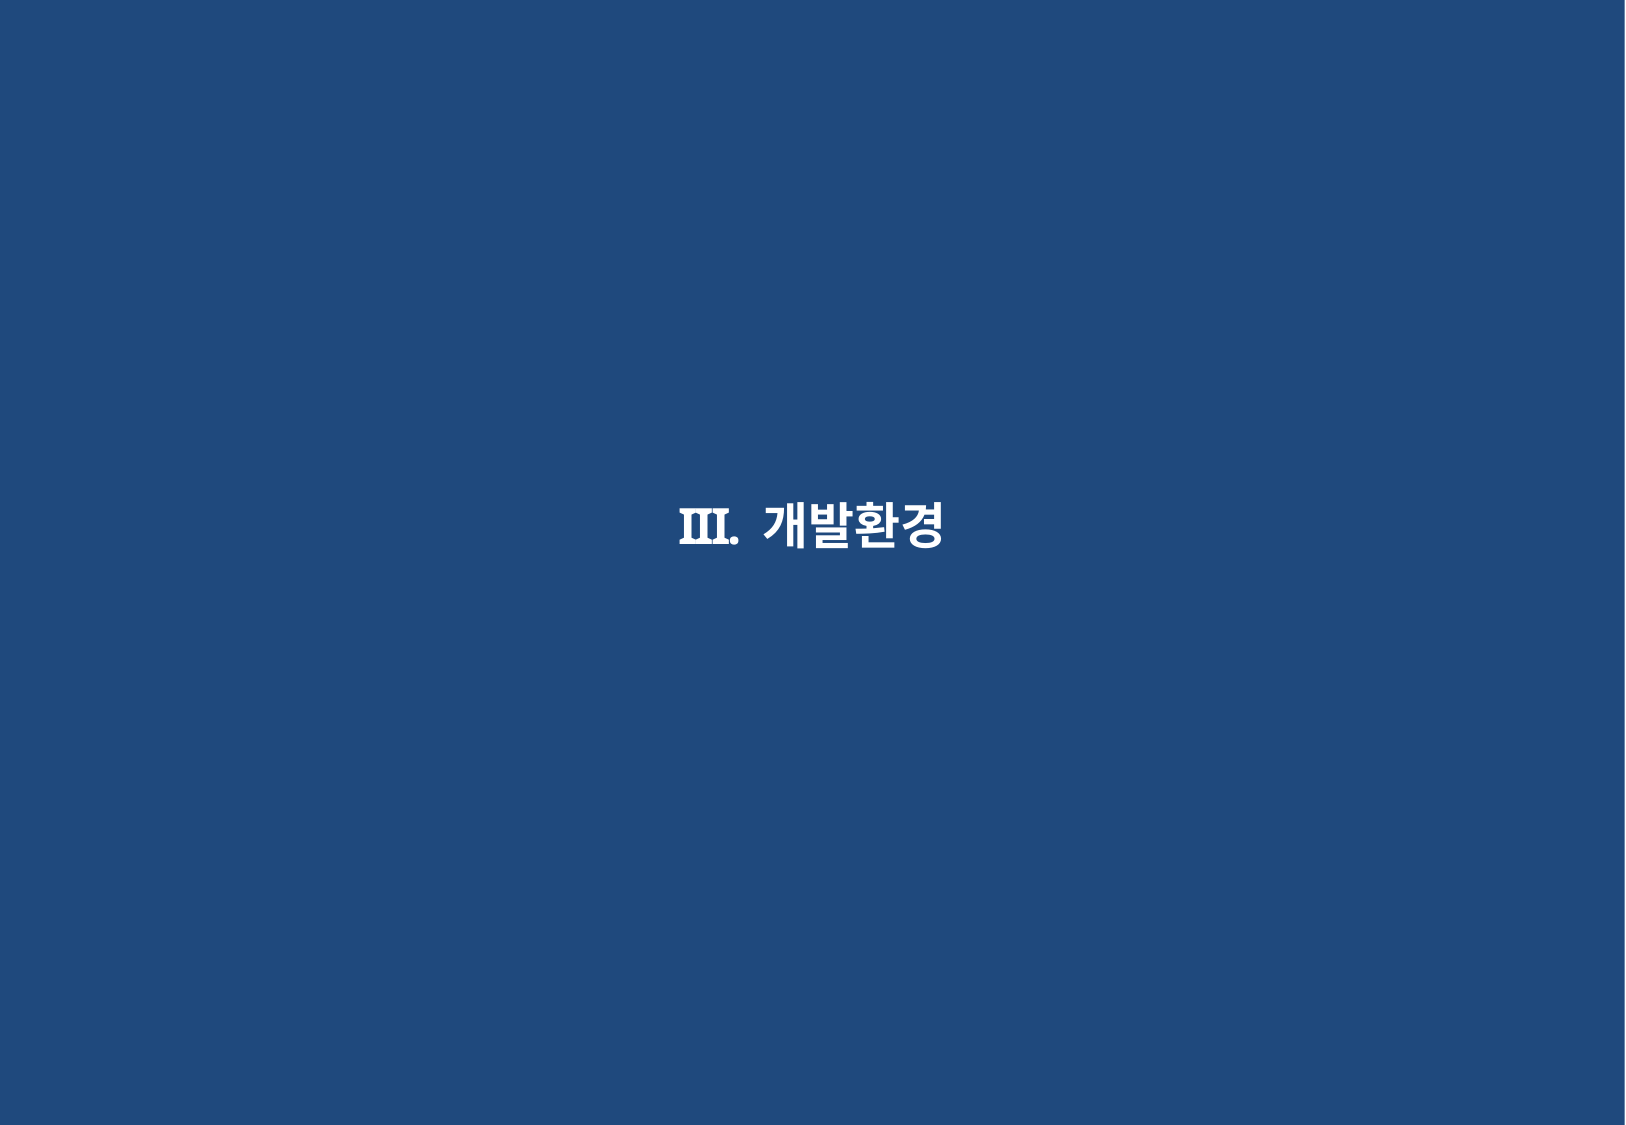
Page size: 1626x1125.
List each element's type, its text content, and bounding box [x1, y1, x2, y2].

text_box 개발환경 [519, 486, 1105, 562]
text_box [0, 0, 1625, 1125]
